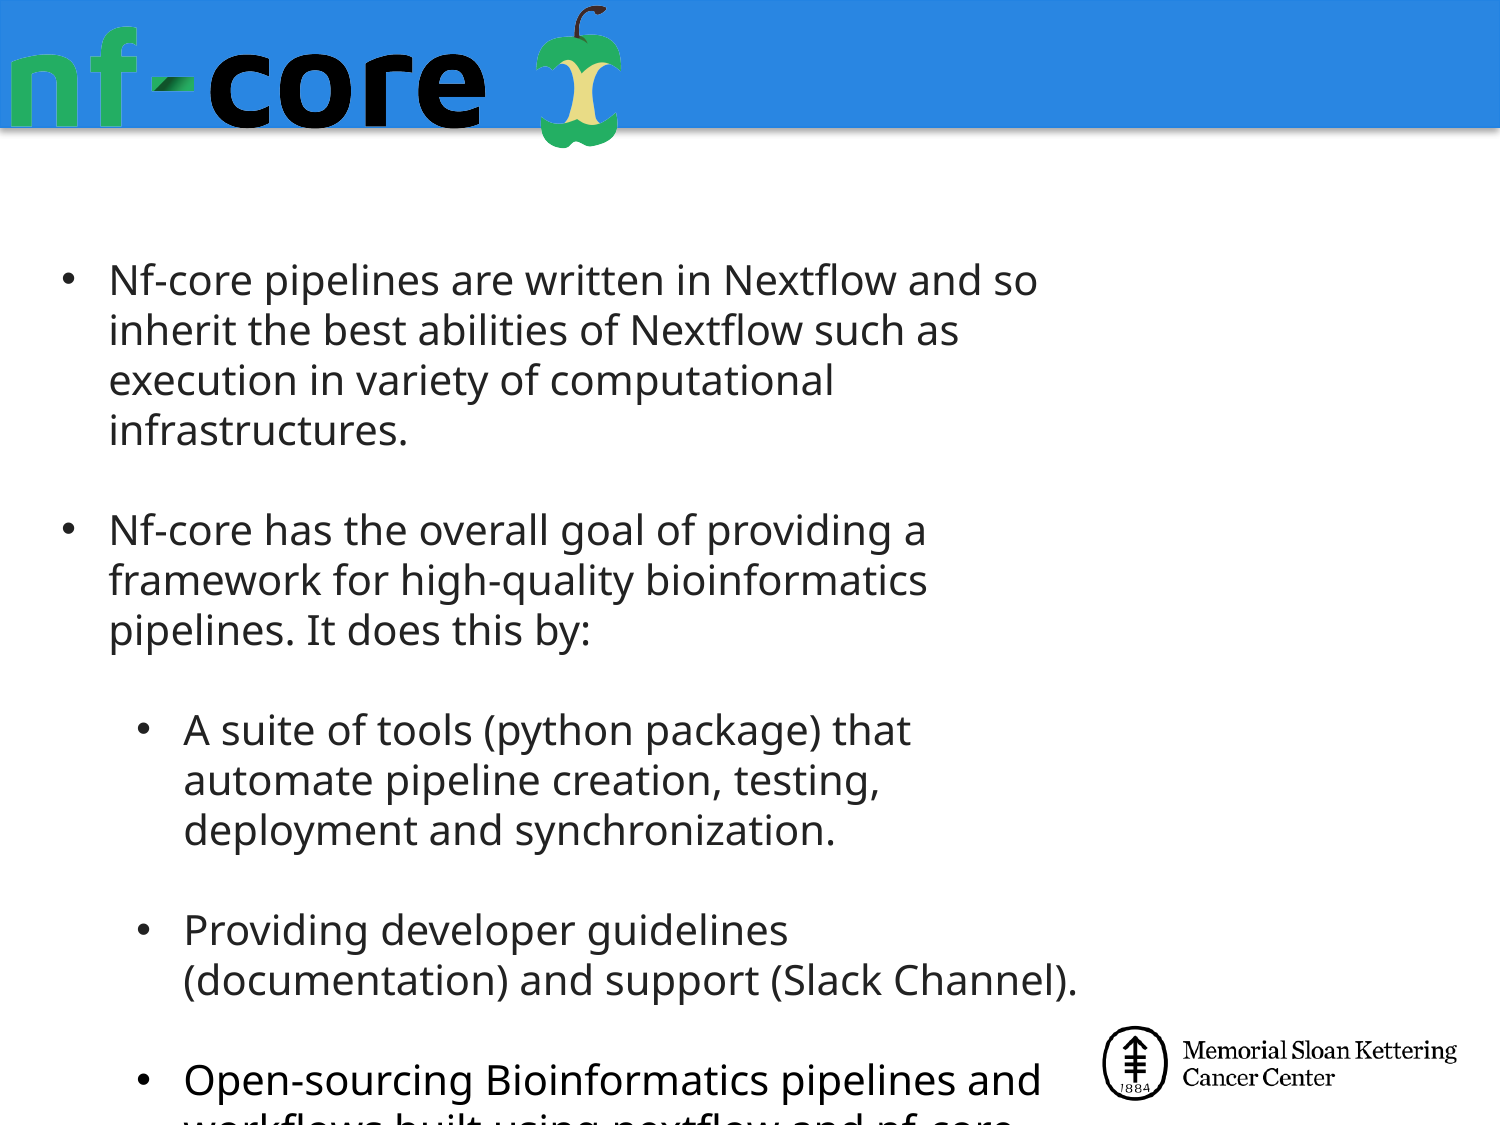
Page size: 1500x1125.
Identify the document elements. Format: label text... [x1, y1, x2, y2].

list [0, 0, 657, 167]
text_box Nf-core pipelines are written in Nextflow and so inherit the best abilities of Nextflow such as execution in variety of computational infrastructures. Nf-core has the overall goal of providing a framework for high-quality bioinformatics pipelines. It does this by: A suite of tools (python package) that automate pipeline creation, testing, deployment and synchronization. Providing developer guidelines (documentation) and support (Slack Channel). Open-sourcing Bioinformatics pipelines and workflows built using nextflow and nf-core. [46, 246, 1116, 1125]
